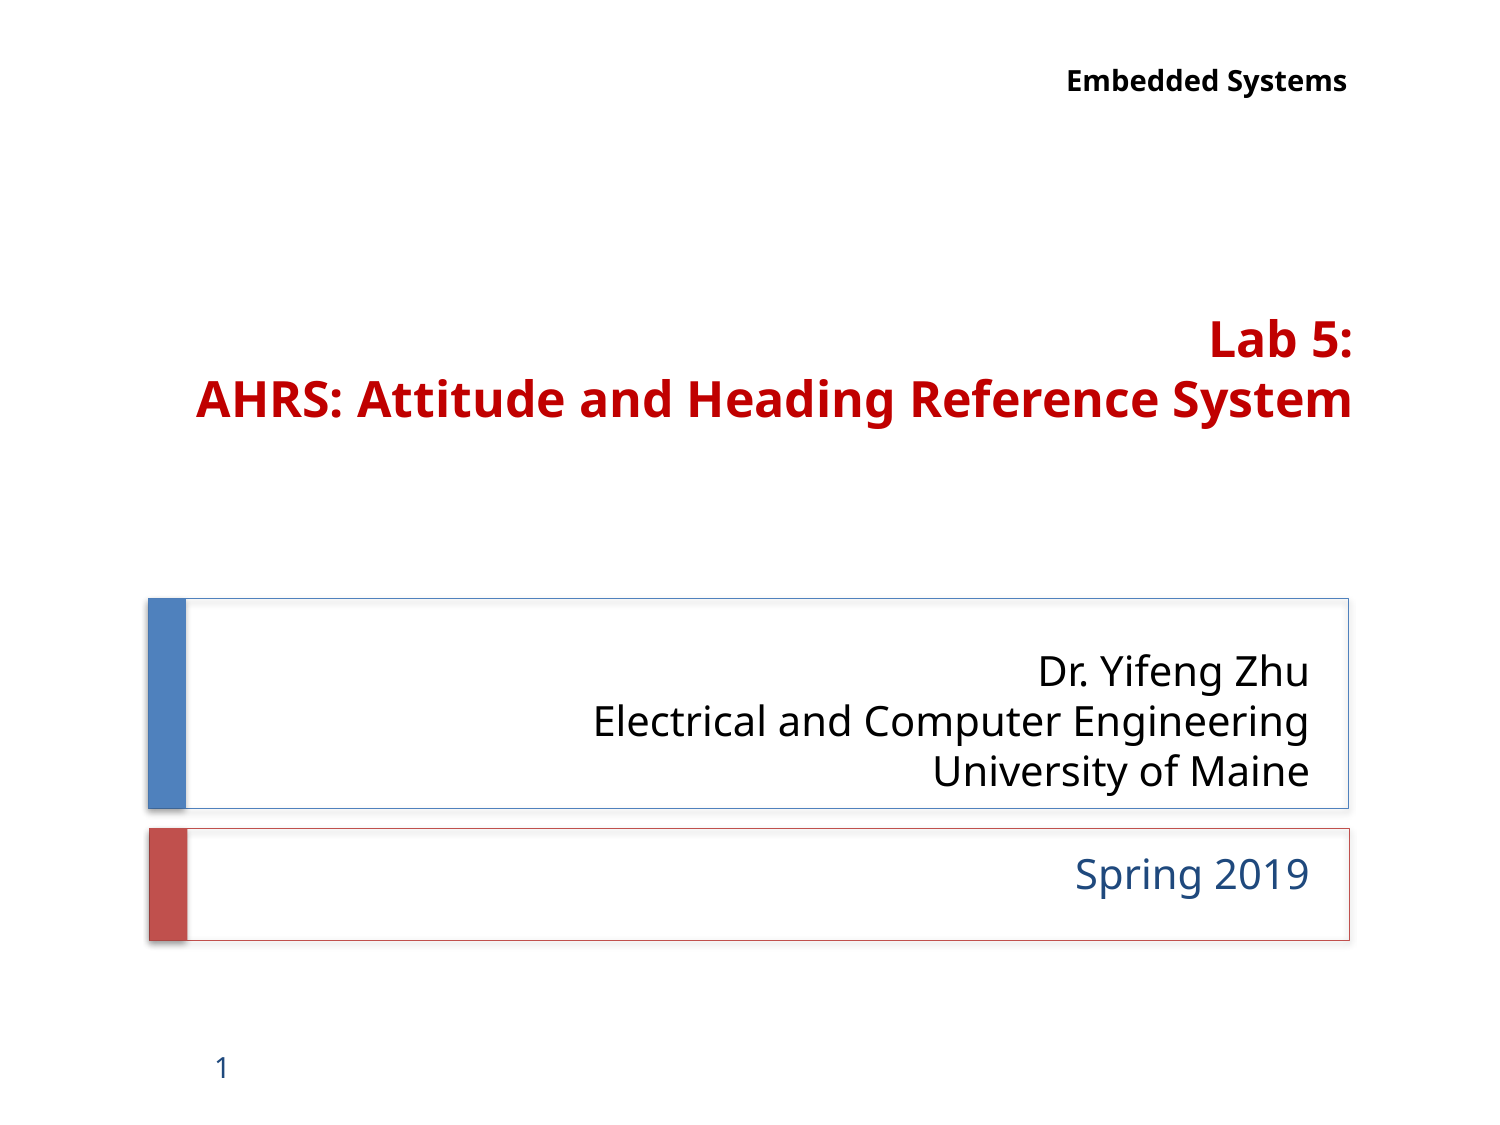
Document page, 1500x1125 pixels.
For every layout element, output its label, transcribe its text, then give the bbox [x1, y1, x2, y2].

subtitle Spring 2019 [200, 840, 1325, 929]
text_box Lab 5: AHRS: Attitude and Heading Reference System [182, 299, 1369, 435]
slide_number 1 [199, 1042, 400, 1103]
text_box Embedded Systems [299, 55, 1363, 105]
title Dr. Yifeng Zhu Electrical and Computer Engineering University of Maine [200, 637, 1325, 800]
